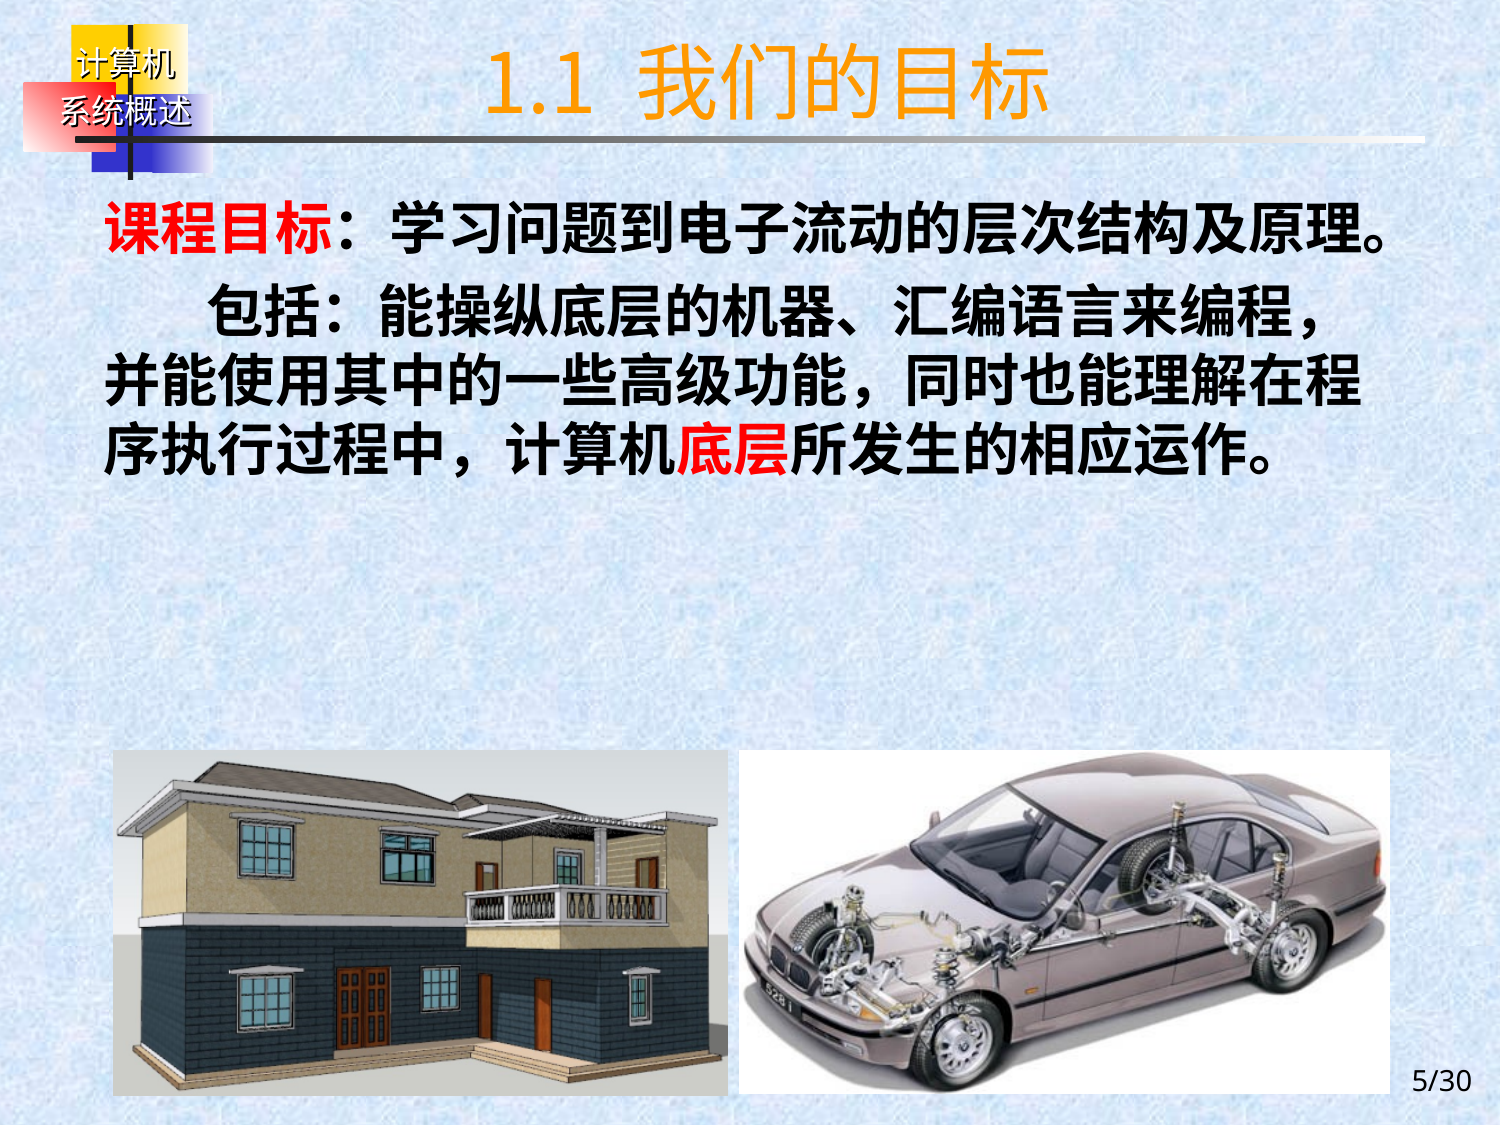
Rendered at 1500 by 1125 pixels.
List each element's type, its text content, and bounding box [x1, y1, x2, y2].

text_box 课程目标：学习问题到电子流动的层次结构及原理。 包括：能操纵底层的机器、汇编语言来编程，并能使用其中的一些高级功能，同时也能理解在程序执行过程中，计算机底层所发生的相应运作。 [88, 184, 1412, 538]
picture [0, 0, 1500, 1125]
text_box <number>/30 [1305, 1062, 1488, 1113]
title 1.1 我们的目标 [230, 12, 1303, 138]
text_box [113, 750, 1390, 1096]
